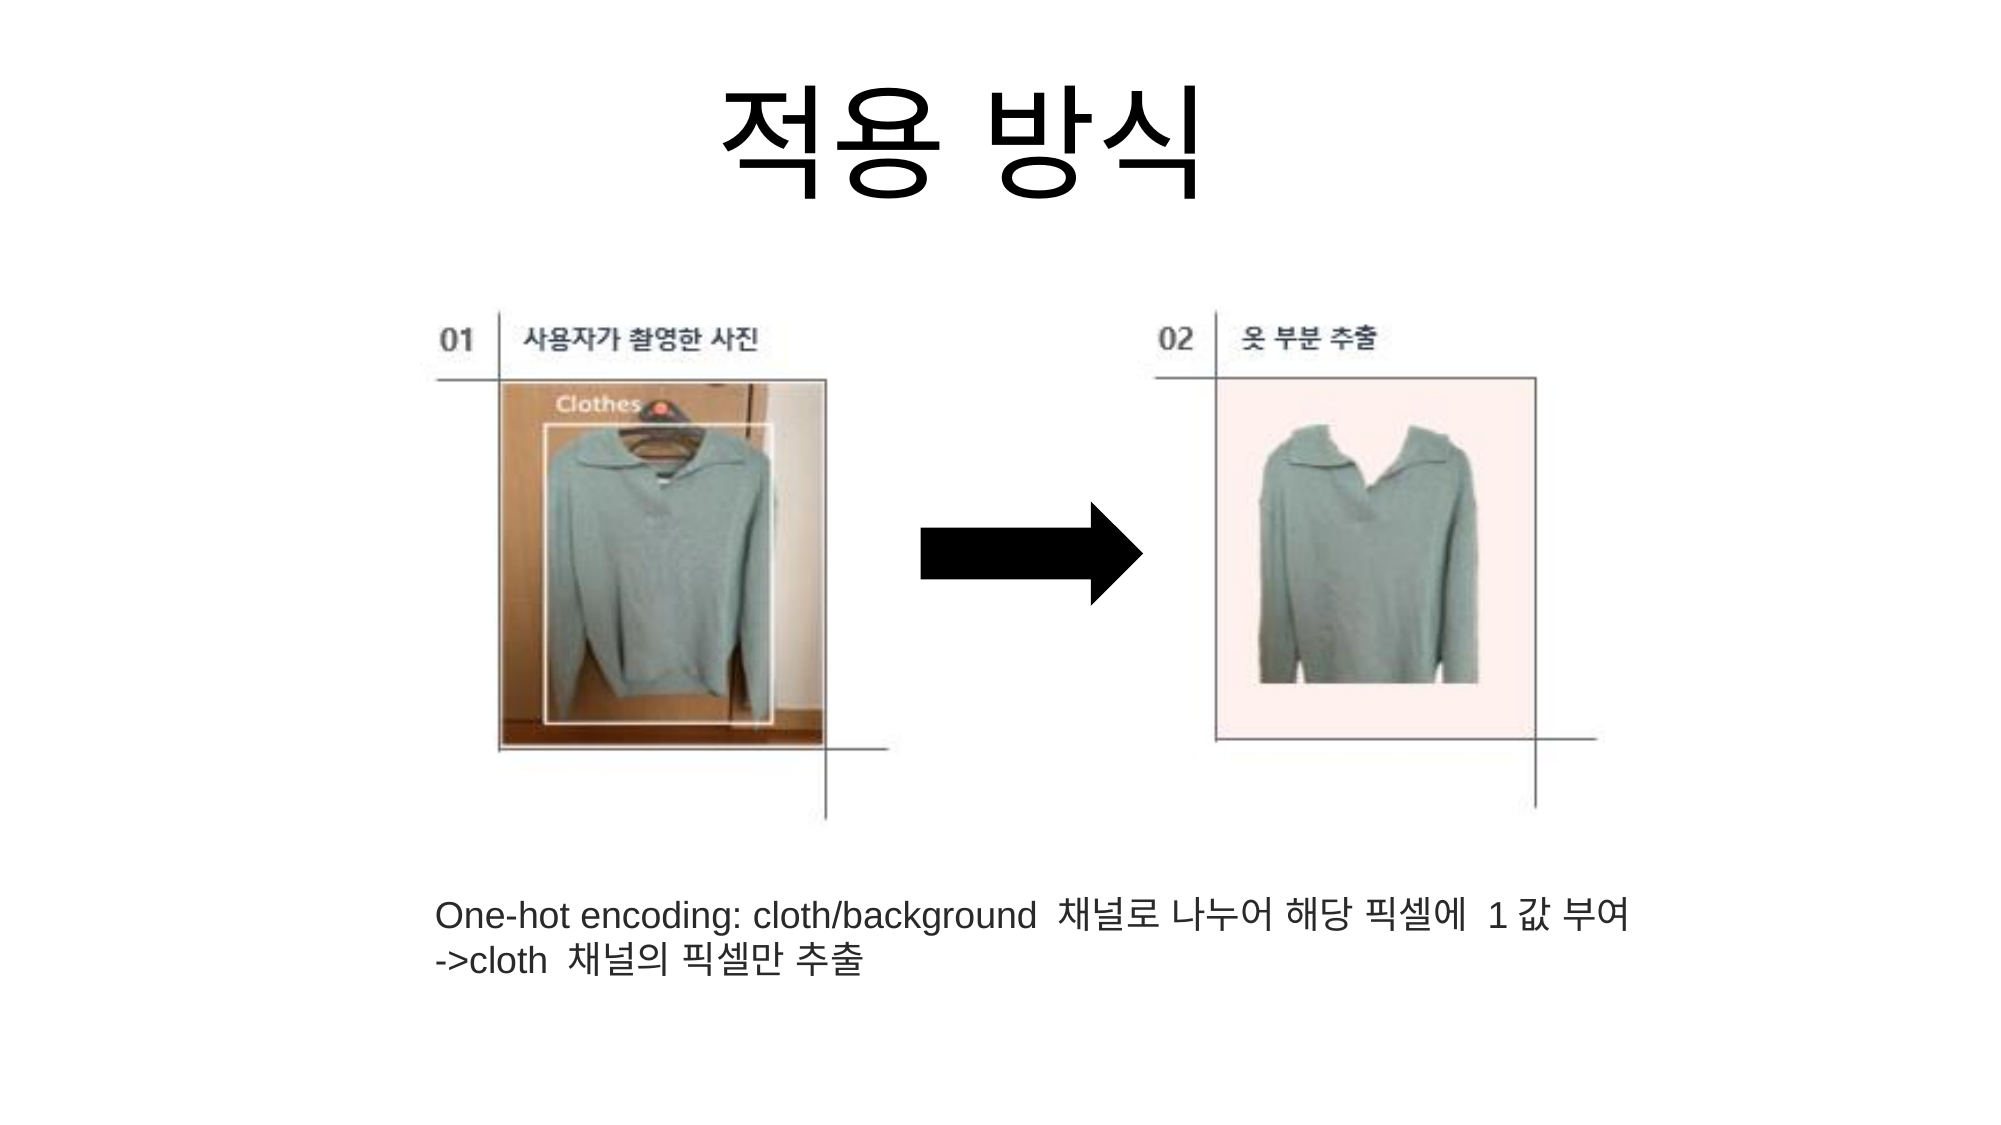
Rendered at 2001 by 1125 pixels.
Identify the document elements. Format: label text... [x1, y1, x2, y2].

title 적용 방식 [213, 53, 1714, 224]
picture [419, 289, 909, 837]
text_box [920, 501, 1126, 606]
picture [1126, 289, 1605, 825]
text_box One-hot encoding: cloth/background 채널로 나누어 해당 픽셀에 1값 부여 ->cloth 채널의 픽셀만 추출 [420, 883, 2000, 989]
